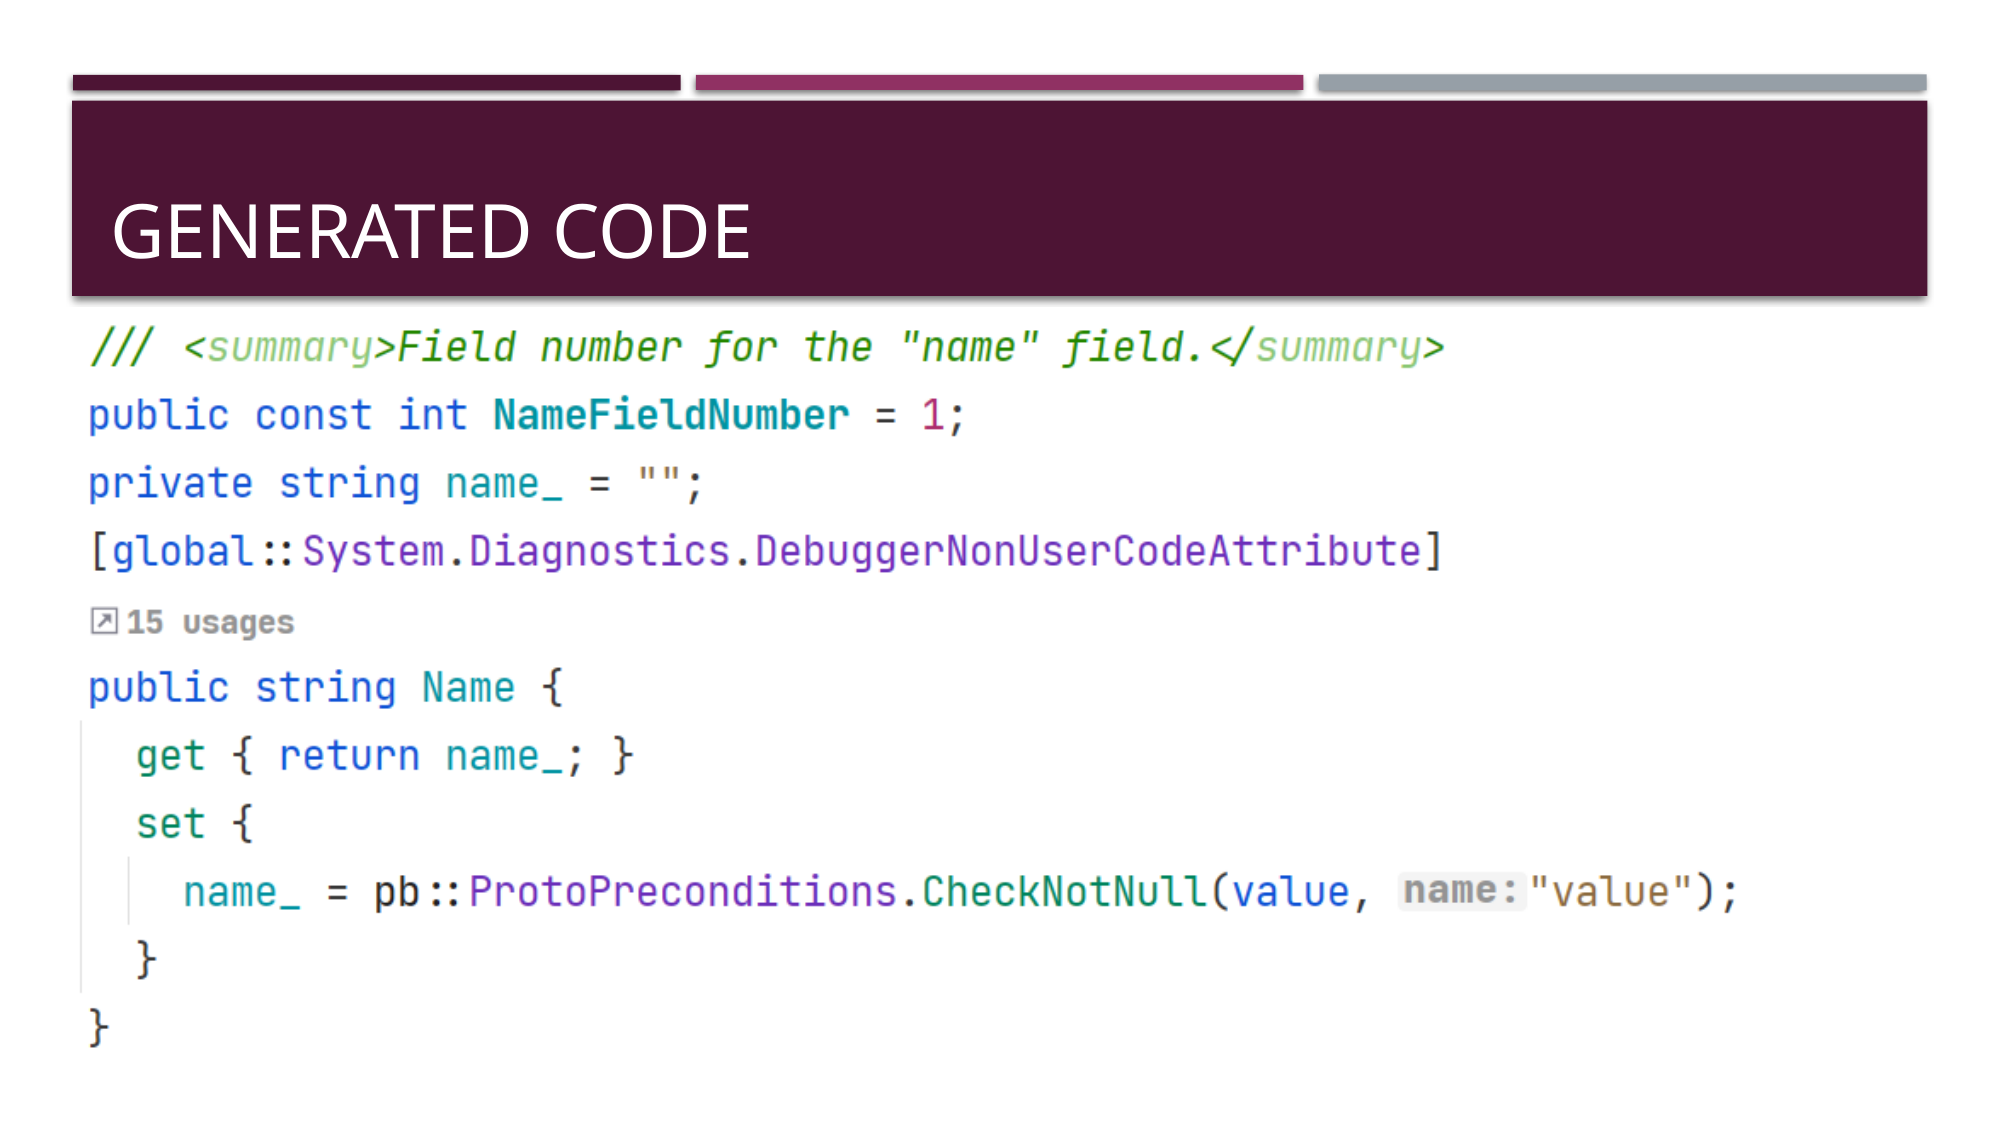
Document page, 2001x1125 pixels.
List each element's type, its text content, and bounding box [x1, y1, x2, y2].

title Generated Code [95, 115, 1905, 282]
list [43, 307, 1783, 1076]
